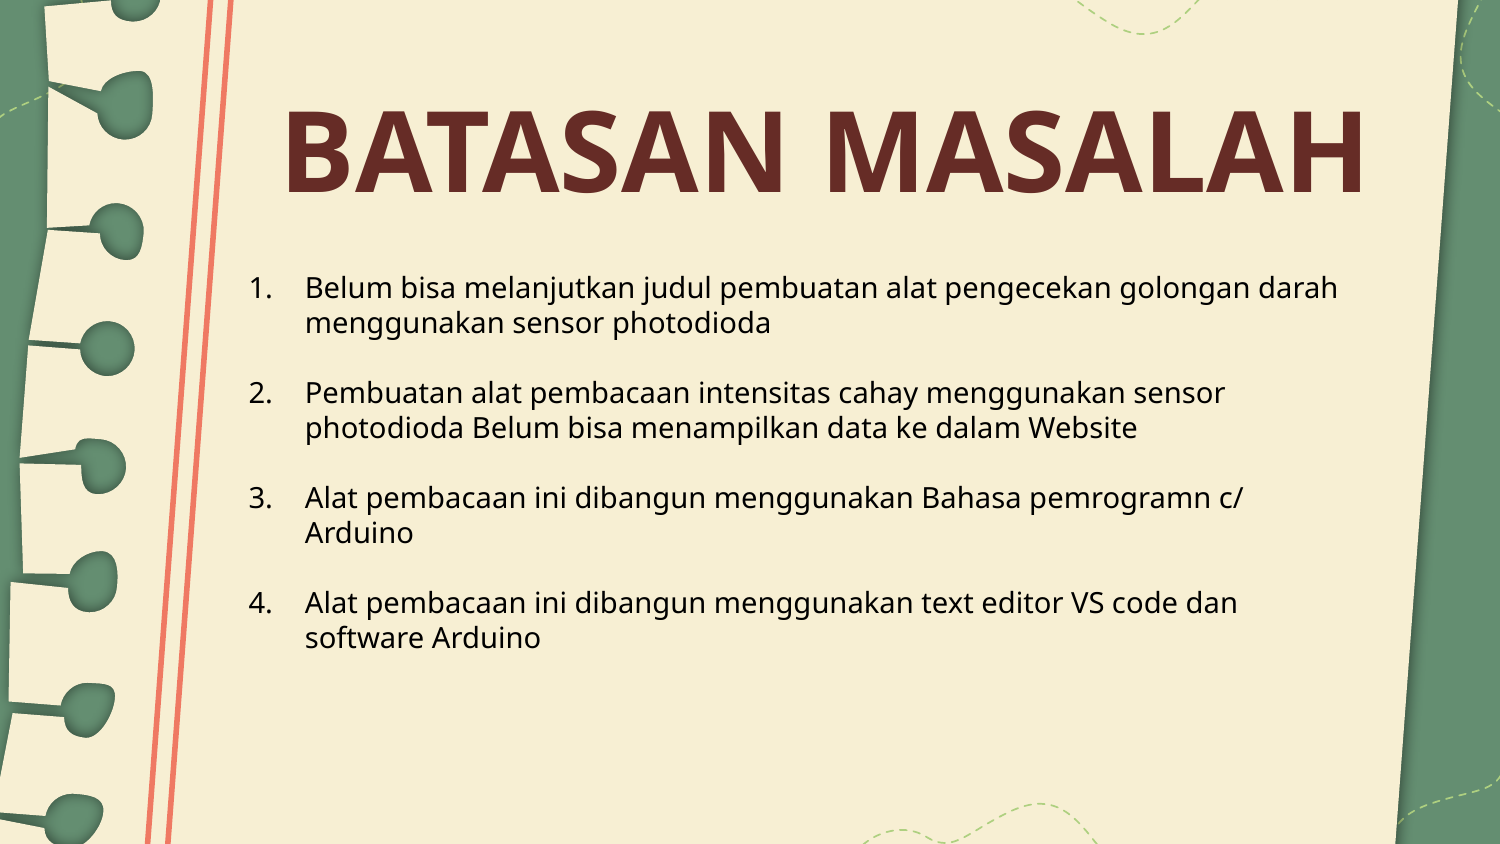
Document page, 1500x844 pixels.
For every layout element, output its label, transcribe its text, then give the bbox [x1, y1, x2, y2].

title BATASAN MASALAH [156, 2, 1495, 293]
subtitle Belum bisa melanjutkan judul pembuatan alat pengecekan golongan darah menggunakan sensor photodioda Pembuatan alat pembacaan intensitas cahay menggunakan sensor photodioda Belum bisa menampilkan data ke dalam Website Alat pembacaan ini dibangun menggunakan Bahasa pemrogramn c/ Arduino Alat pembacaan ini dibangun menggunakan text editor VS code dan software Arduino [233, 293, 1359, 844]
